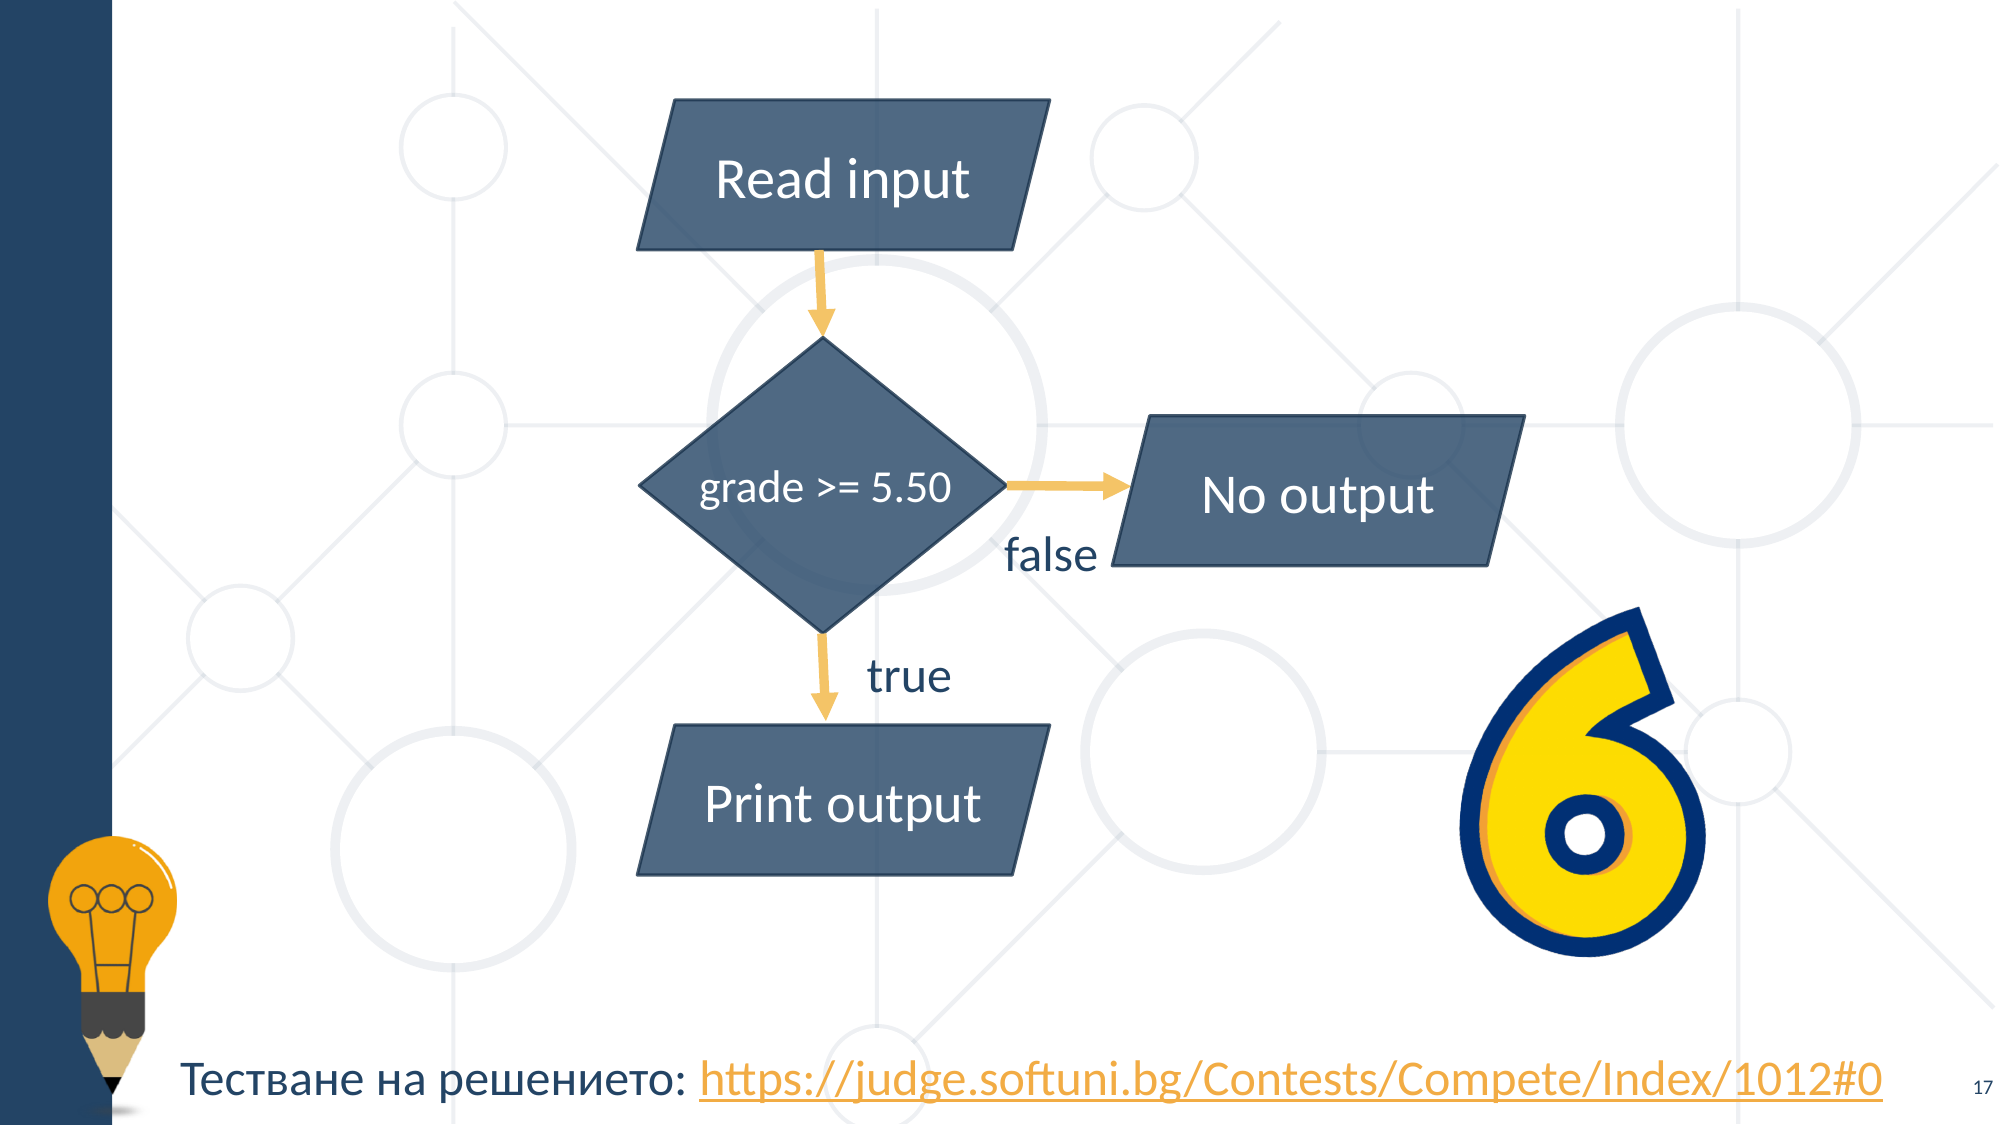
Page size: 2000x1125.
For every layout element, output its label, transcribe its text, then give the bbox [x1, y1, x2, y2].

text_box Read input [635, 97, 1052, 253]
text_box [818, 249, 824, 335]
picture [1450, 594, 1724, 966]
slide_number 17 [1929, 1070, 2000, 1103]
text_box Print output [635, 722, 1052, 878]
text_box Тестване на решението: https://judge.softuni.bg/Contests/Compete/Index/1012#0 [162, 1037, 1913, 1113]
text_box true [843, 618, 1030, 720]
picture [48, 836, 177, 1121]
text_box No output [1110, 413, 1527, 568]
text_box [821, 633, 827, 722]
text_box false [1012, 497, 1143, 599]
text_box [638, 337, 1007, 634]
